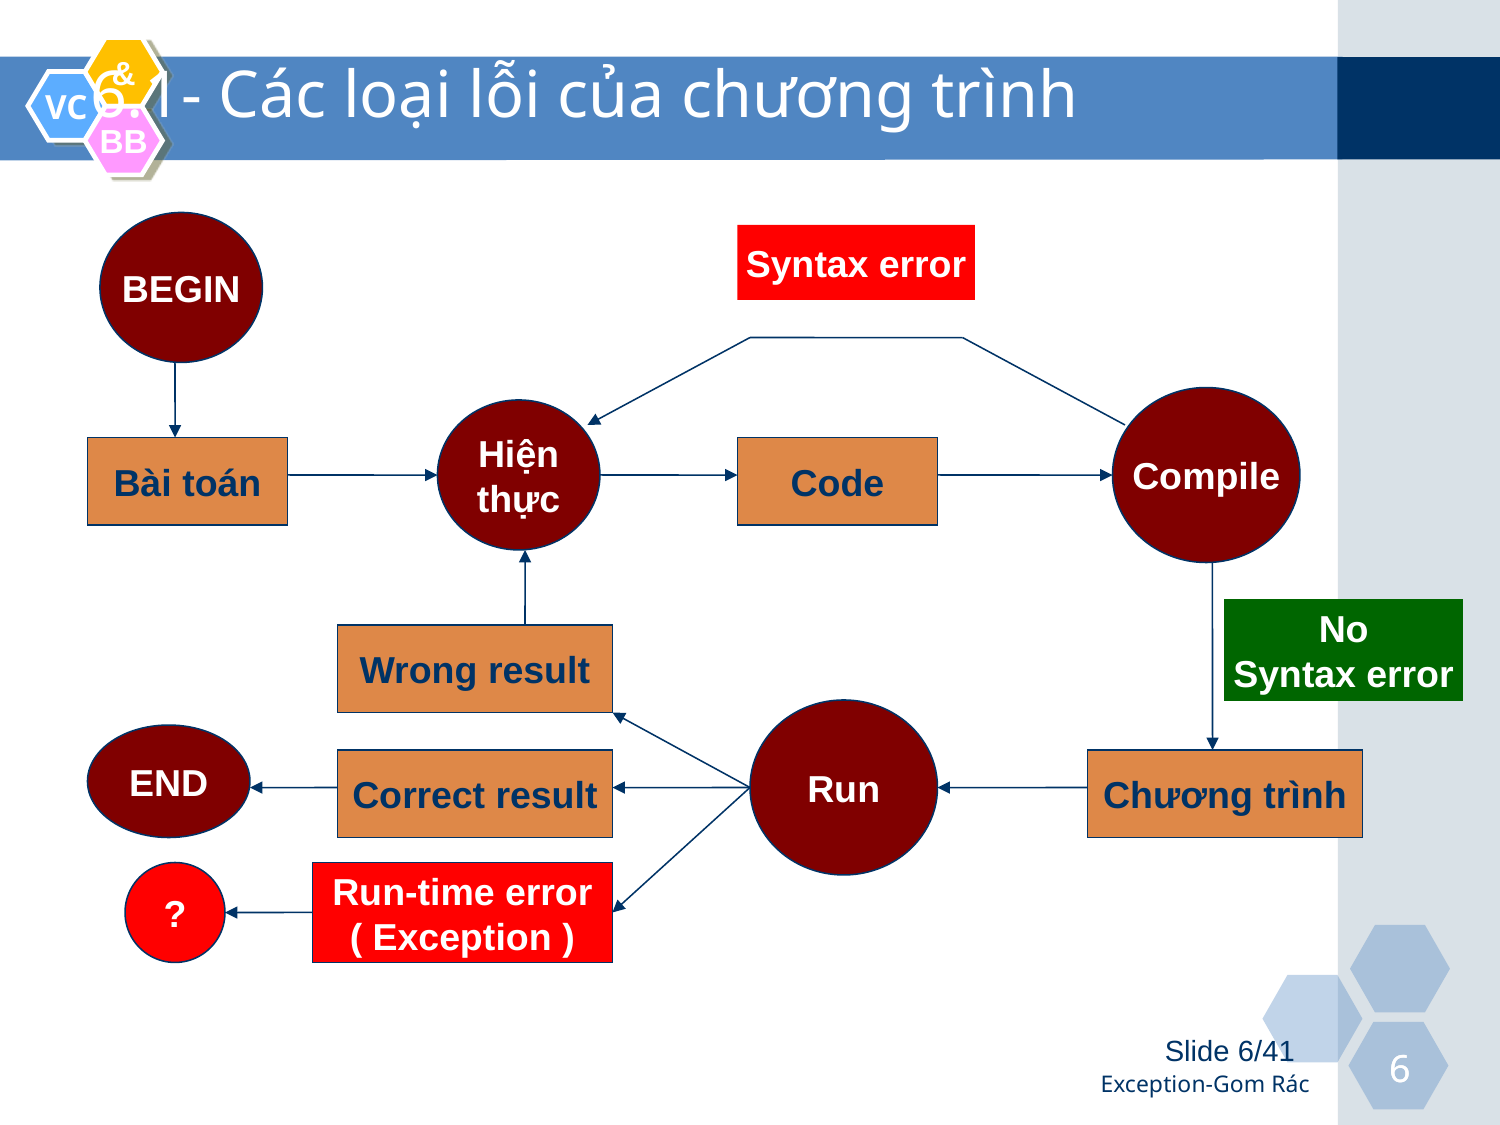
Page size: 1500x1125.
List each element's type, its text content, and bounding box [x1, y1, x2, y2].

text_box [249, 781, 338, 794]
text_box [599, 468, 738, 482]
text_box Correct result [337, 749, 613, 838]
text_box Run-time error ( Exception ) [312, 862, 613, 963]
footer Exception-Gom Rác [849, 1062, 1149, 1101]
text_box ? [125, 862, 225, 963]
text_box Wrong result [337, 624, 613, 713]
text_box [225, 906, 313, 919]
text_box Hiện thực [437, 399, 600, 550]
text_box Code [737, 437, 938, 525]
text_box [168, 362, 182, 438]
slide_number Slide 6/41 [1149, 1024, 1500, 1103]
text_box [587, 337, 751, 425]
text_box Chương trình [1087, 749, 1363, 838]
text_box Bài toán [87, 437, 288, 525]
text_box [612, 712, 750, 787]
text_box [937, 781, 1088, 794]
text_box [612, 787, 751, 913]
text_box Compile [1112, 387, 1300, 563]
text_box [518, 549, 532, 625]
text_box Syntax error [737, 224, 975, 300]
text_box [937, 468, 1113, 482]
text_box [1206, 562, 1219, 751]
title 6.1- Các loại lỗi của chương trình [74, 44, 1426, 138]
text_box [612, 781, 749, 794]
text_box BEGIN [99, 212, 263, 363]
text_box END [87, 725, 250, 838]
text_box [287, 468, 438, 482]
text_box No Syntax error [1224, 600, 1463, 700]
text_box Run [750, 699, 938, 875]
